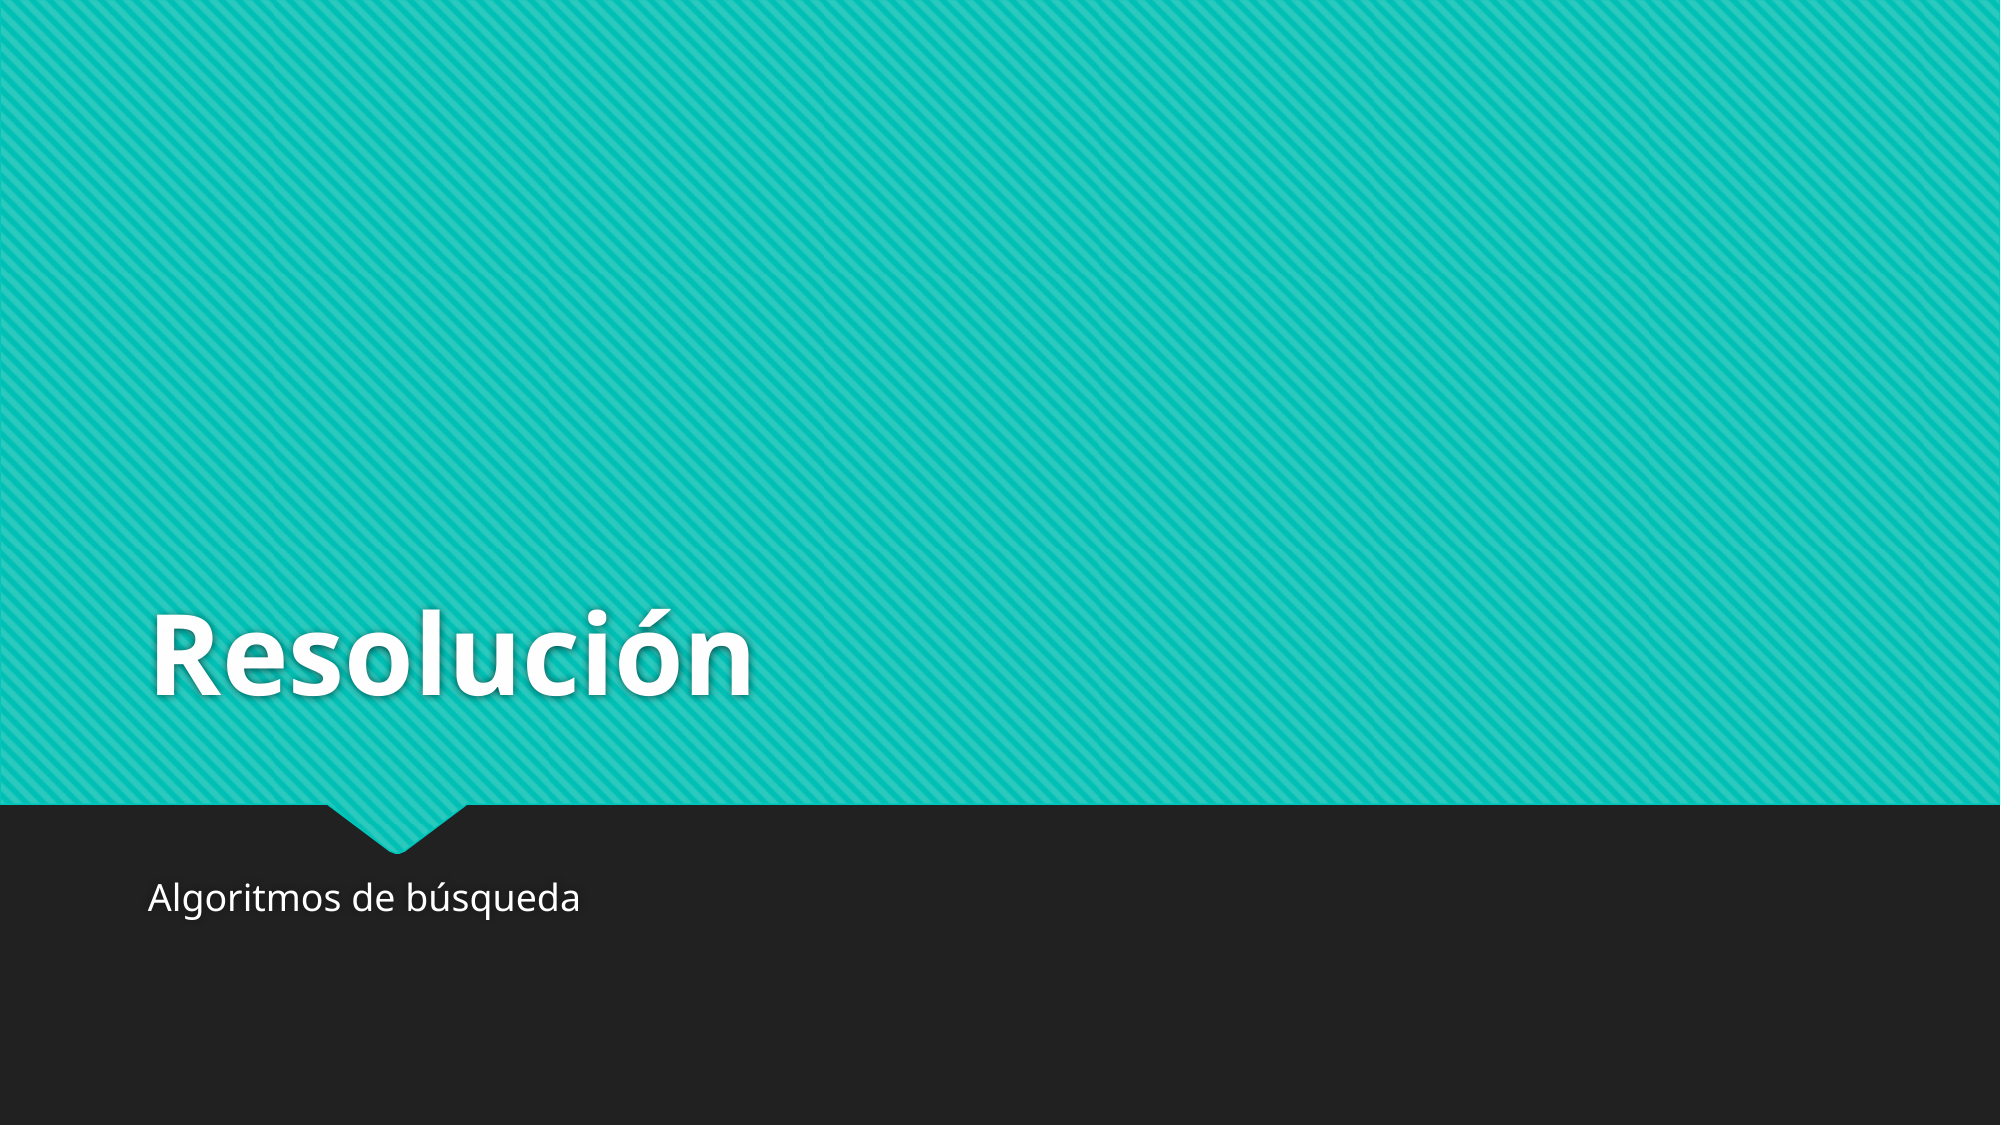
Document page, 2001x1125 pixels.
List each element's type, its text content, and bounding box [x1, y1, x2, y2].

subtitle Algoritmos de búsqueda [132, 866, 1868, 938]
title Resolución [132, 237, 1868, 726]
